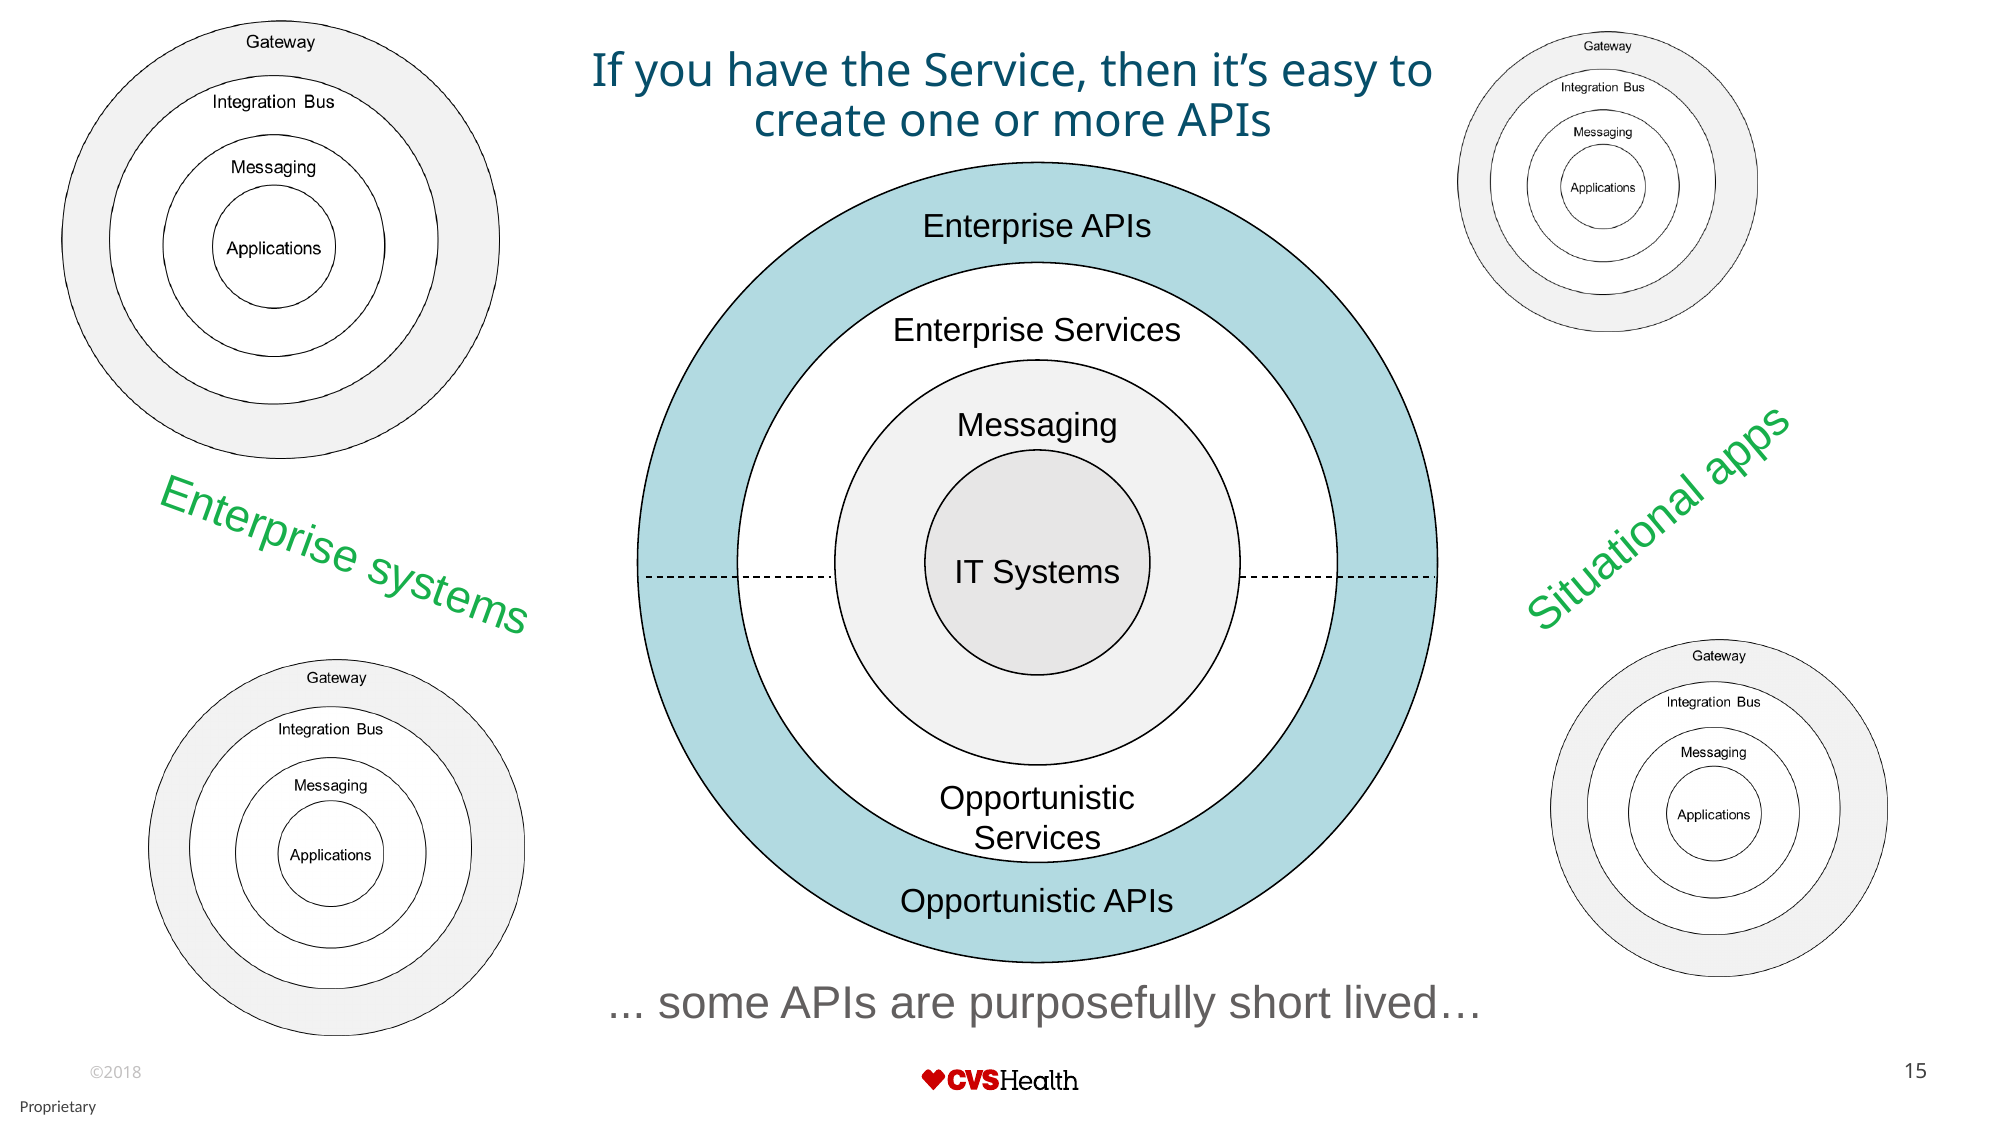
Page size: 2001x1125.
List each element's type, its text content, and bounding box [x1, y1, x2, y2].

picture [60, 19, 500, 459]
text_box [892, 262, 1183, 300]
text_box Enterprise systems [126, 467, 568, 662]
text_box [637, 199, 1438, 926]
text_box [872, 927, 1203, 960]
text_box Messaging [834, 360, 1241, 765]
text_box [877, 162, 1198, 196]
title If you have the Service, then it’s easy to create one or more APIs [568, 39, 1452, 115]
text_box Situational apps [1462, 343, 1849, 685]
text_box ... some APIs are purposefully short lived… [537, 960, 1555, 1036]
text_box Enterprise APIs [868, 196, 1206, 252]
text_box IT Systems [924, 449, 1150, 675]
picture [147, 659, 525, 1036]
text_box [737, 314, 1338, 811]
text_box Opportunistic APIs [868, 871, 1206, 927]
text_box Opportunistic Services [868, 768, 1206, 864]
text_box Enterprise Services [868, 300, 1206, 356]
picture [1457, 31, 1758, 332]
picture [1550, 639, 1889, 978]
